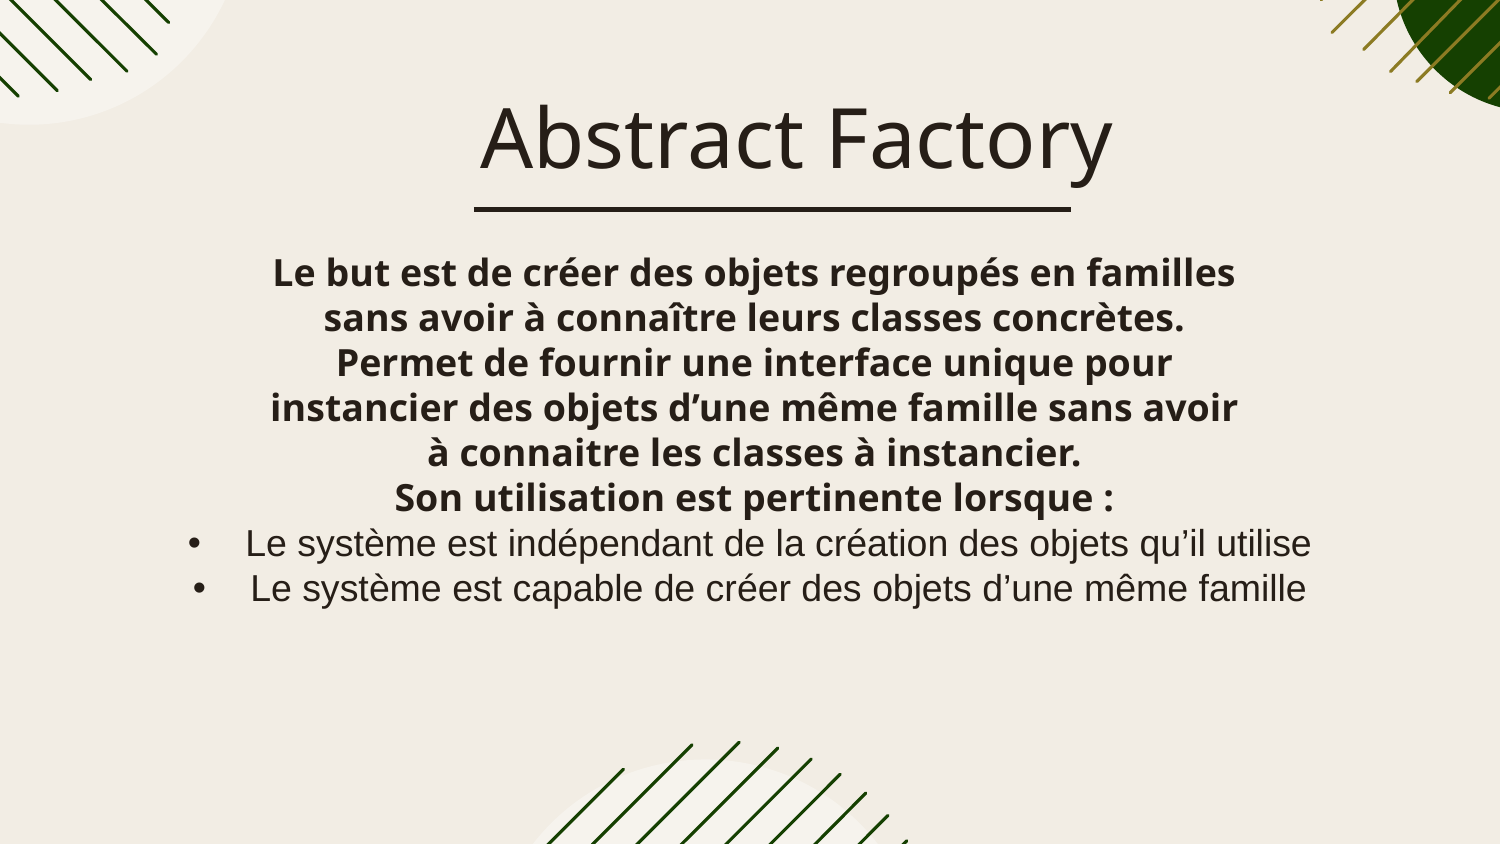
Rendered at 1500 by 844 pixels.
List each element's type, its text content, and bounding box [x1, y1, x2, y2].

subtitle Le but est de créer des objets regroupés en familles sans avoir à connaître leurs classes concrètes. Permet de fournir une interface unique pour instancier des objets d’une même famille sans avoir à connaitre les classes à instancier. Son utilisation est pertinente lorsque : Le système est indépendant de la création des objets qu’il utilise Le système est capable de créer des objets d’une même famille [116, 234, 1384, 747]
title Abstract Factory [385, 70, 1129, 202]
